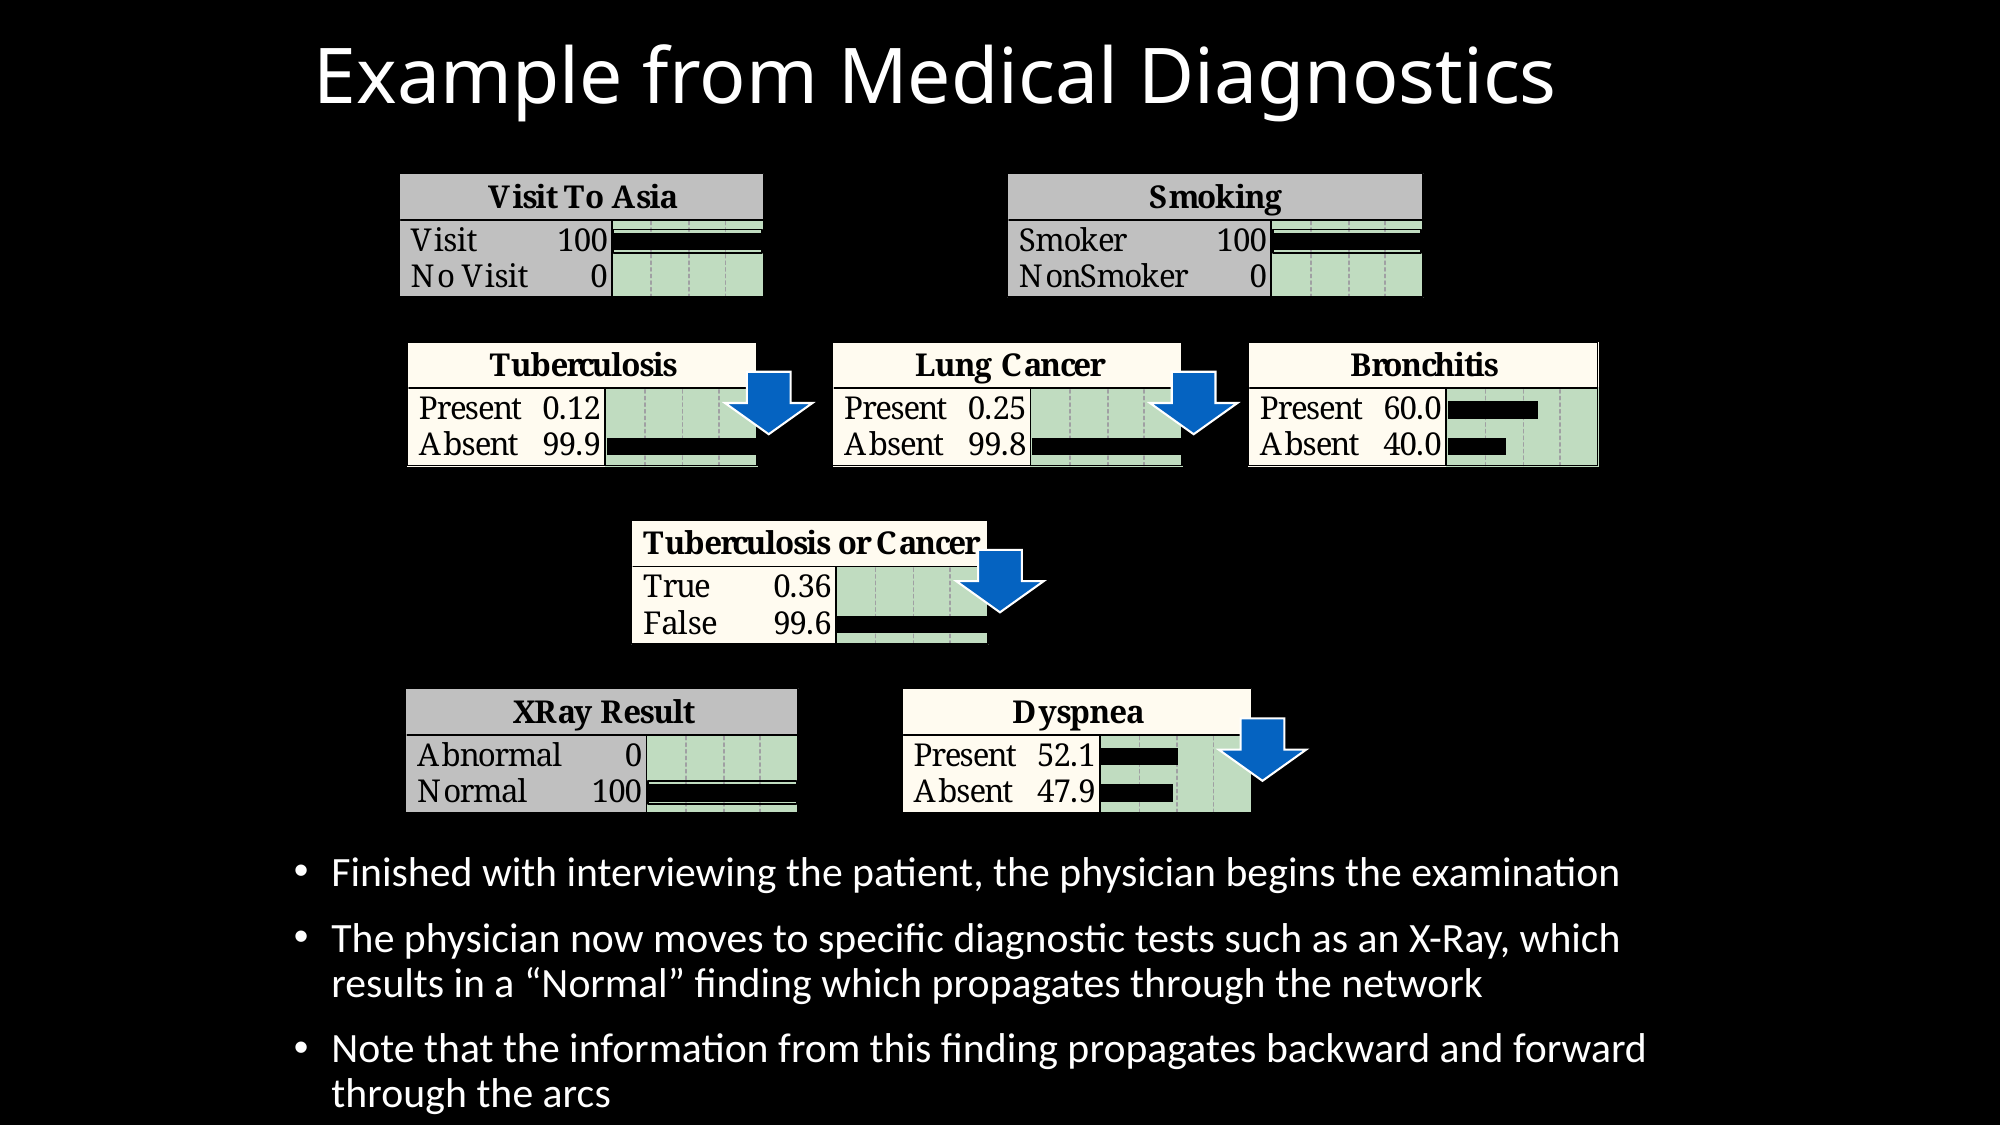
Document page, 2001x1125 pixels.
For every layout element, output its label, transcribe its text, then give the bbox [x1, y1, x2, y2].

picture [382, 156, 1620, 834]
title Example from Medical Diagnostics [299, 0, 1701, 157]
list Finished with interviewing the patient, the physician begins the examination The physician now moves to specific diagnostic tests such as an X-Ray, which results in a “Normal” finding which propagates through the network Note that the information from this finding propagates backward and forward through the arcs [279, 842, 1668, 1006]
